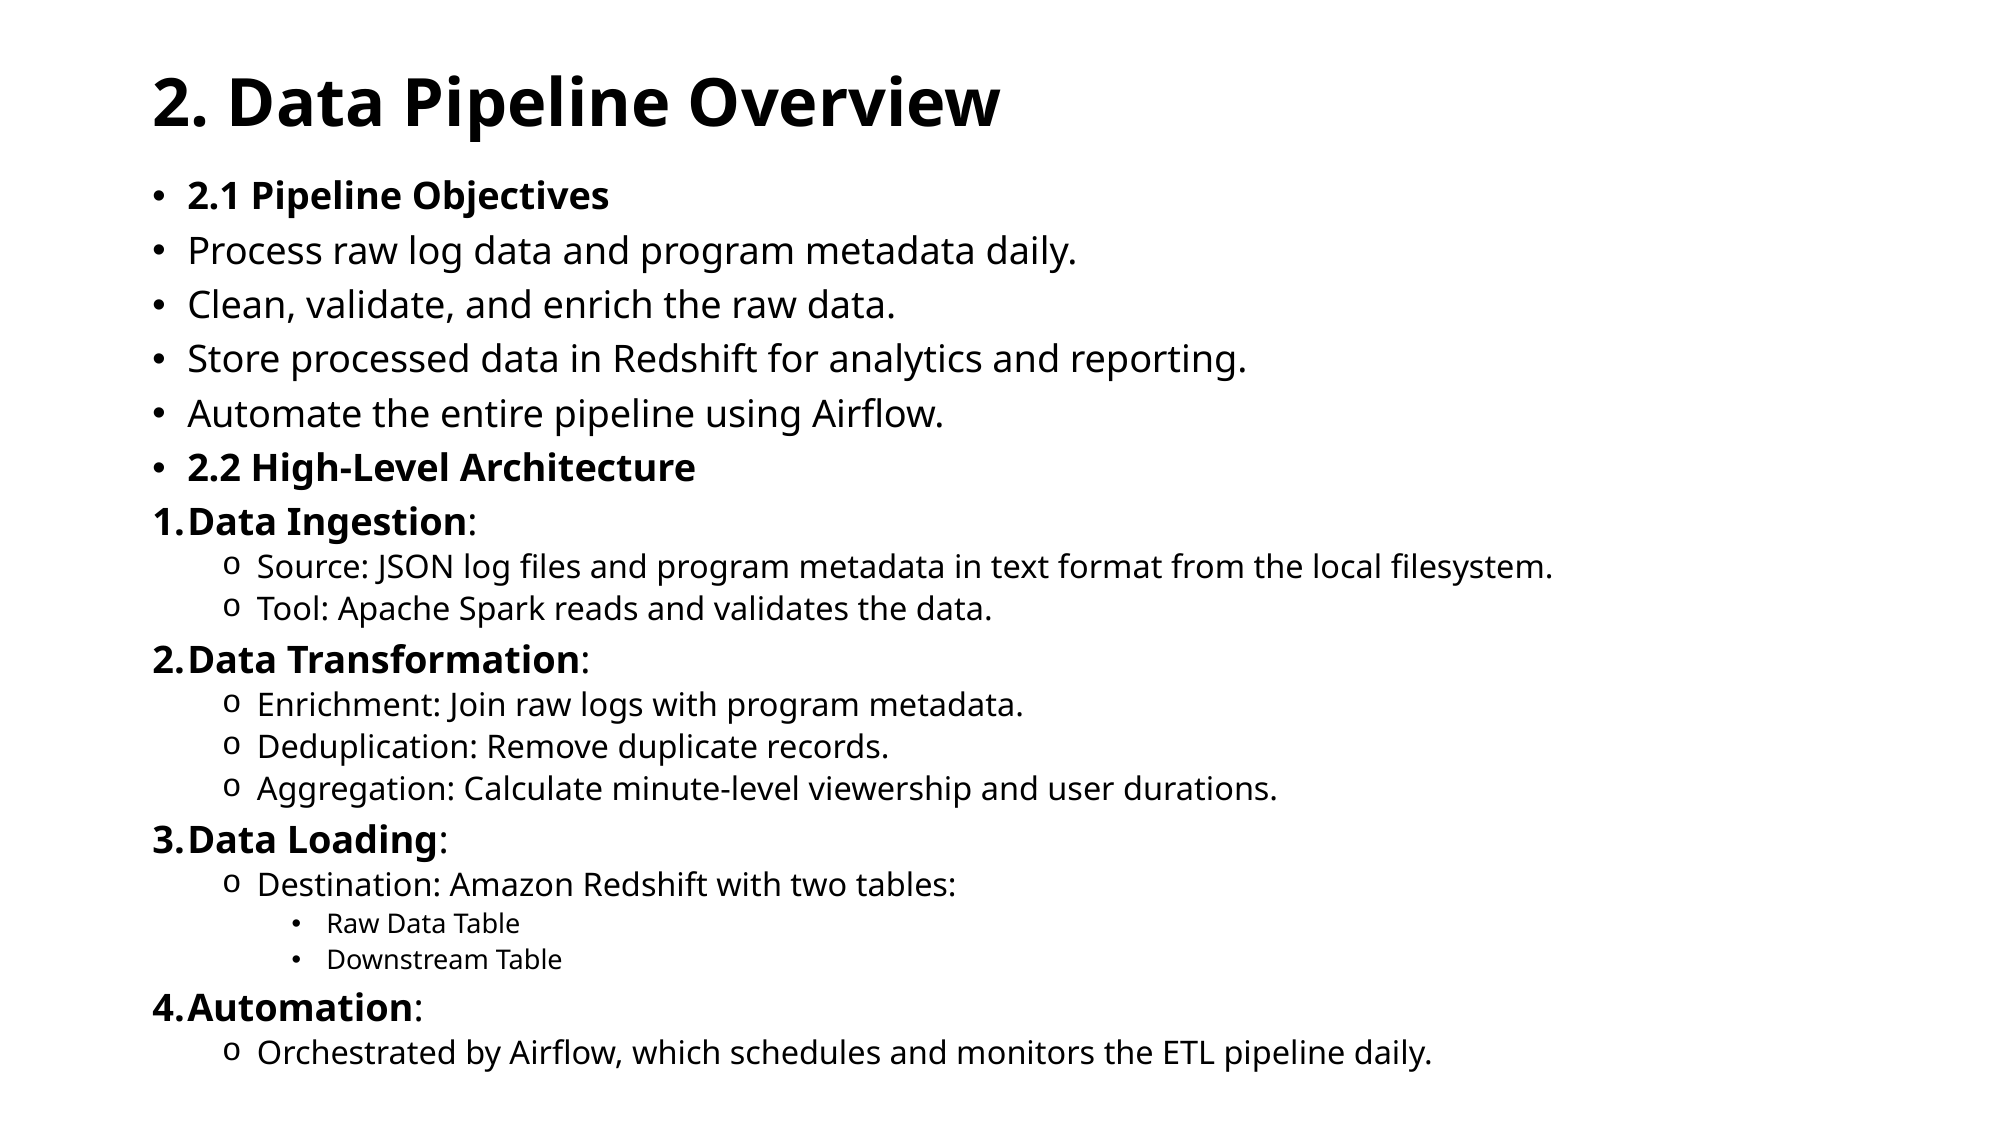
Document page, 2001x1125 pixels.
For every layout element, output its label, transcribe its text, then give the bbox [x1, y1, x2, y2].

title 2. Data Pipeline Overview [137, 35, 1863, 169]
list 2.1 Pipeline Objectives Process raw log data and program metadata daily. Clean, validate, and enrich the raw data. Store processed data in Redshift for analytics and reporting. Automate the entire pipeline using Airflow. 2.2 High-Level Architecture Data Ingestion: Source: JSON log files and program metadata in text format from the local filesystem. Tool: Apache Spark reads and validates the data. Data Transformation: Enrichment: Join raw logs with program metadata. Deduplication: Remove duplicate records. Aggregation: Calculate minute-level viewership and user durations. Data Loading: Destination: Amazon Redshift with two tables: Raw Data Table Downstream Table Automation: Orchestrated by Airflow, which schedules and monitors the ETL pipeline daily. [137, 169, 1906, 1090]
